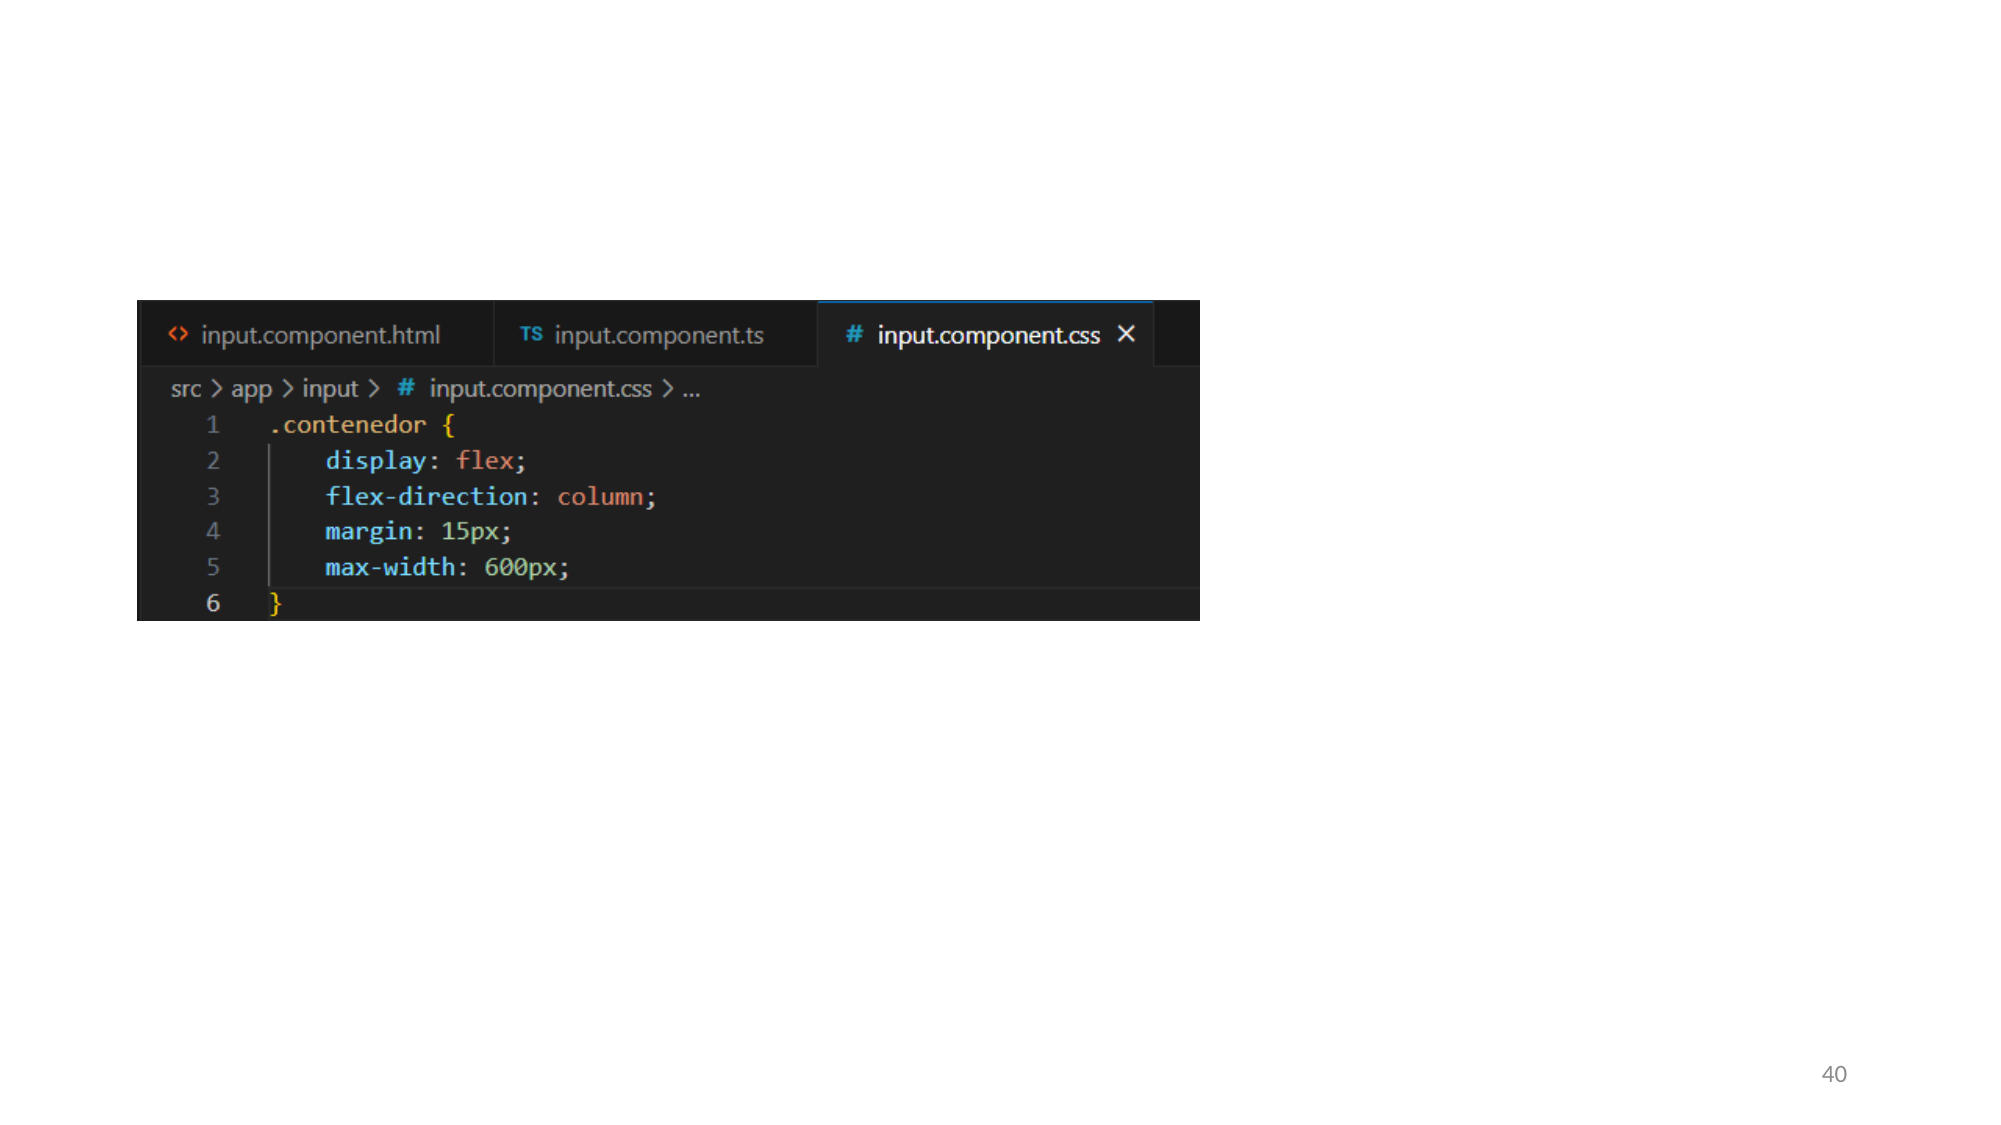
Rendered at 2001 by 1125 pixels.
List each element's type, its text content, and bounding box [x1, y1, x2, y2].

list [137, 300, 1200, 621]
slide_number 40 [1412, 1042, 1863, 1103]
